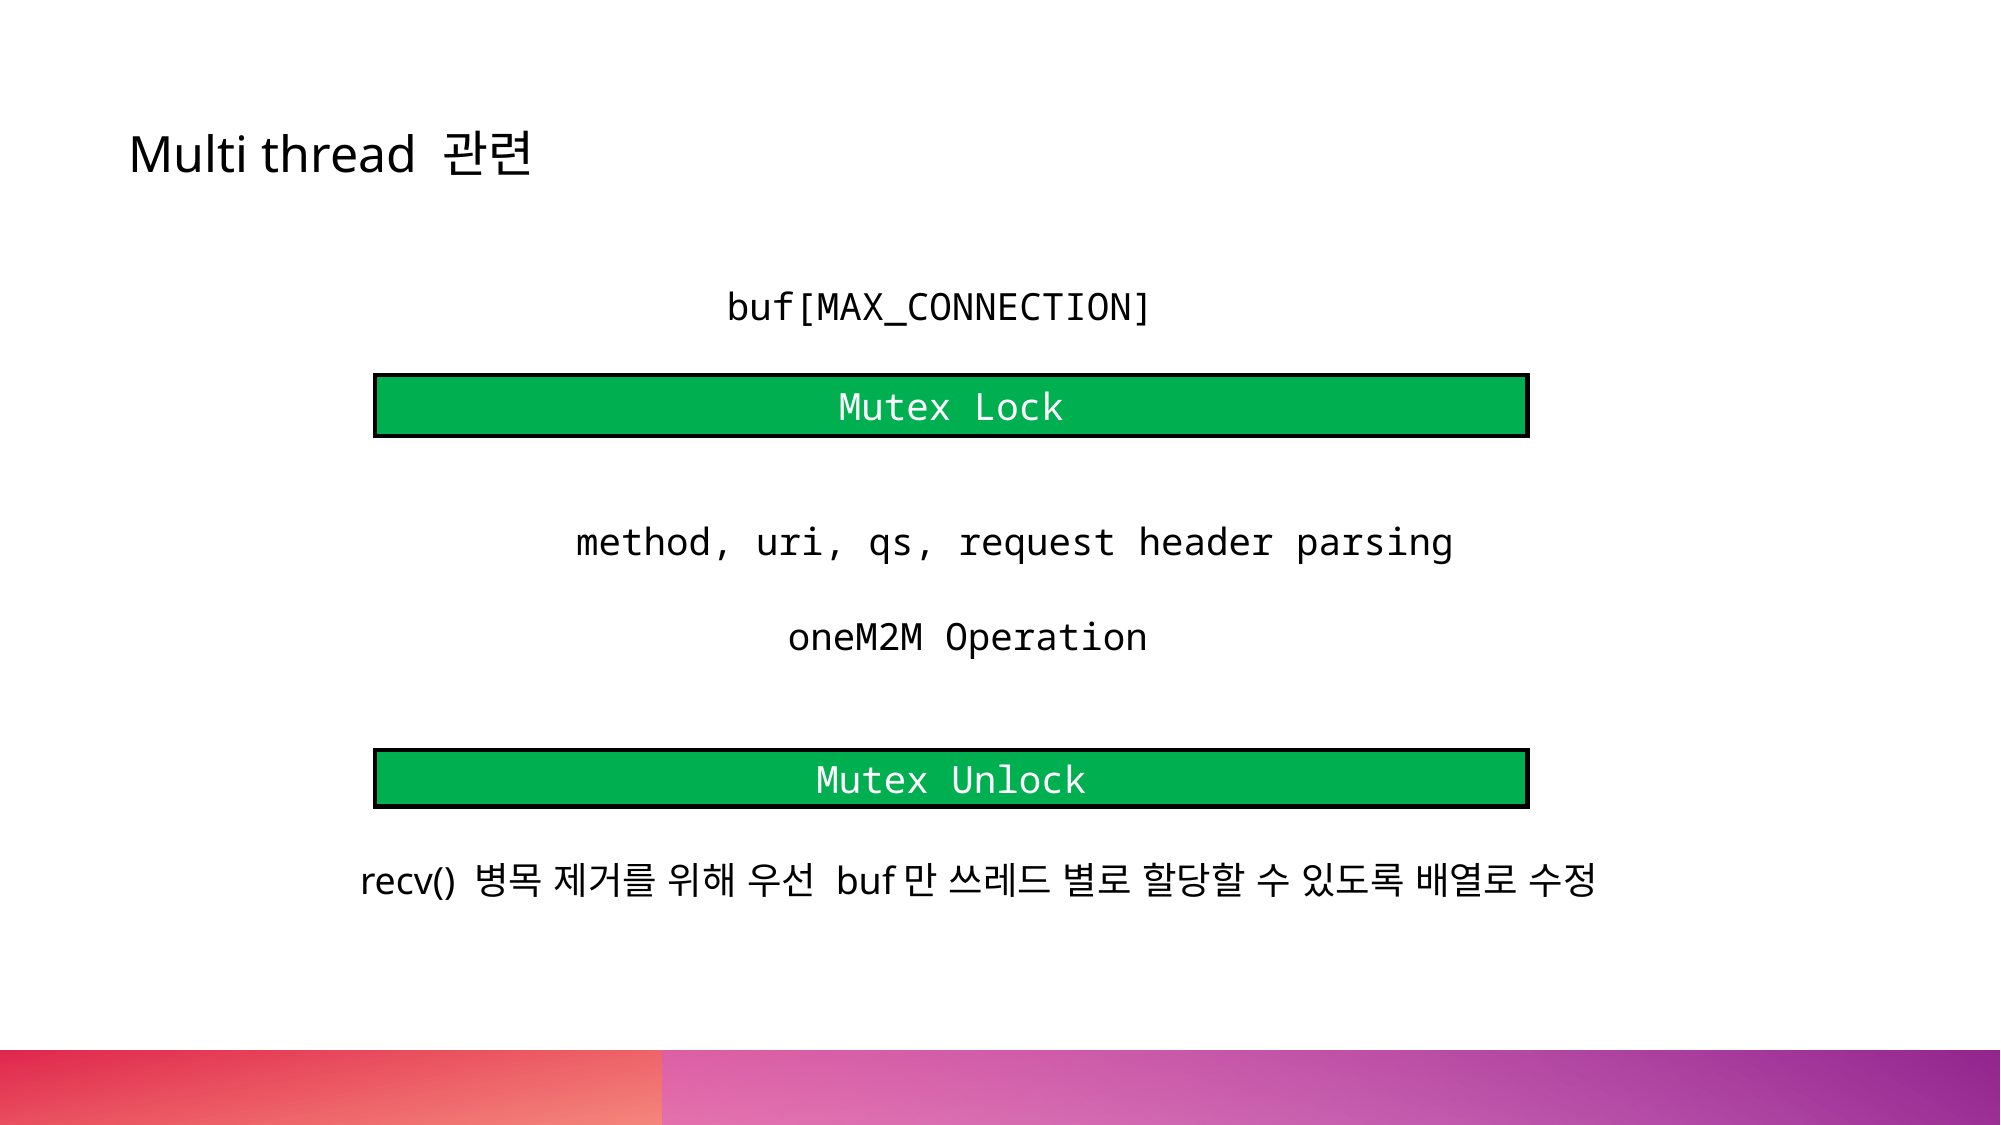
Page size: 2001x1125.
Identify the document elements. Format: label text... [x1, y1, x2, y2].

text_box buf[MAX_CONNECTION] [711, 275, 1763, 336]
text_box recv() 병목 제거를 위해 우선 buf만 쓰레드 별로 할당할 수 있도록 배열로 수정 [345, 849, 1970, 910]
text_box Mutex Unlock [374, 749, 1528, 807]
text_box Mutex Lock [374, 374, 1528, 437]
text_box oneM2M Operation [772, 605, 1824, 666]
text_box method, uri, qs, request header parsing [560, 510, 1612, 571]
text_box Multi thread 관련 [113, 114, 989, 190]
